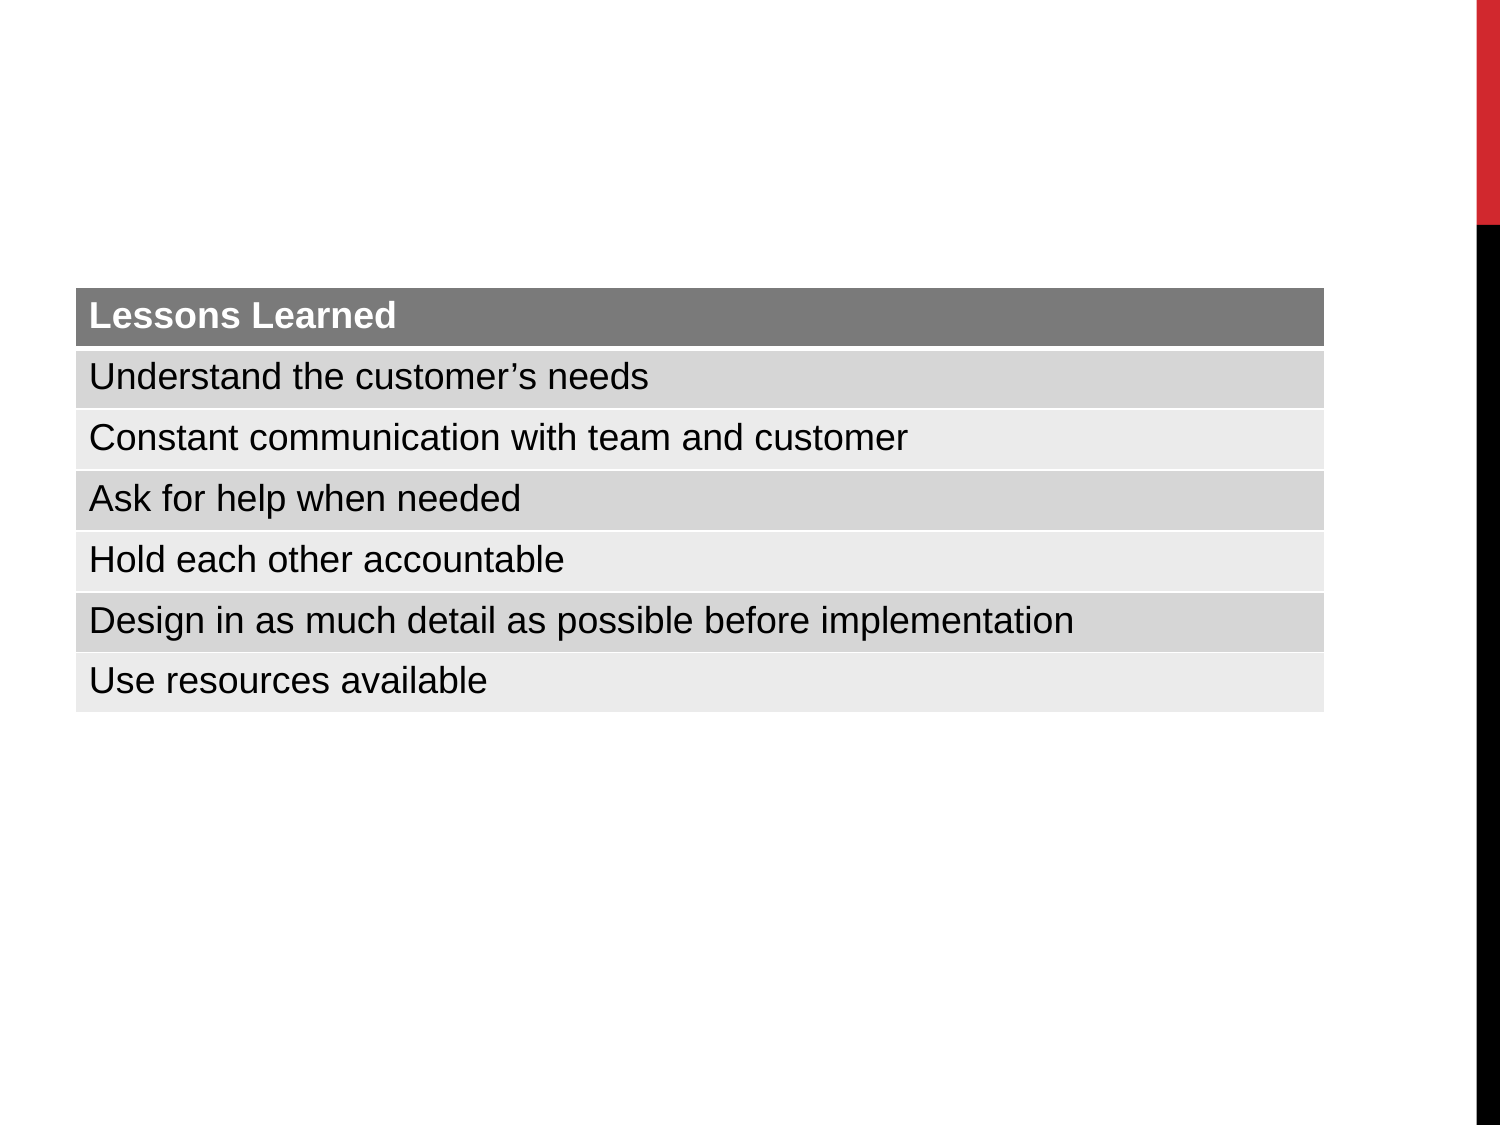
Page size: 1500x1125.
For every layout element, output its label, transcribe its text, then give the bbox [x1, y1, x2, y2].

table_cell Use resources available [76, 653, 1324, 712]
table_cell Design in as much detail as possible before implementation [76, 593, 1324, 652]
table_cell Constant communication with team and customer [76, 410, 1324, 469]
table_cell Ask for help when needed [76, 471, 1324, 530]
table_cell Hold each other accountable [76, 532, 1324, 591]
table_header Lessons Learned [76, 288, 1324, 346]
table_cell Understand the customer’s needs [76, 351, 1324, 408]
